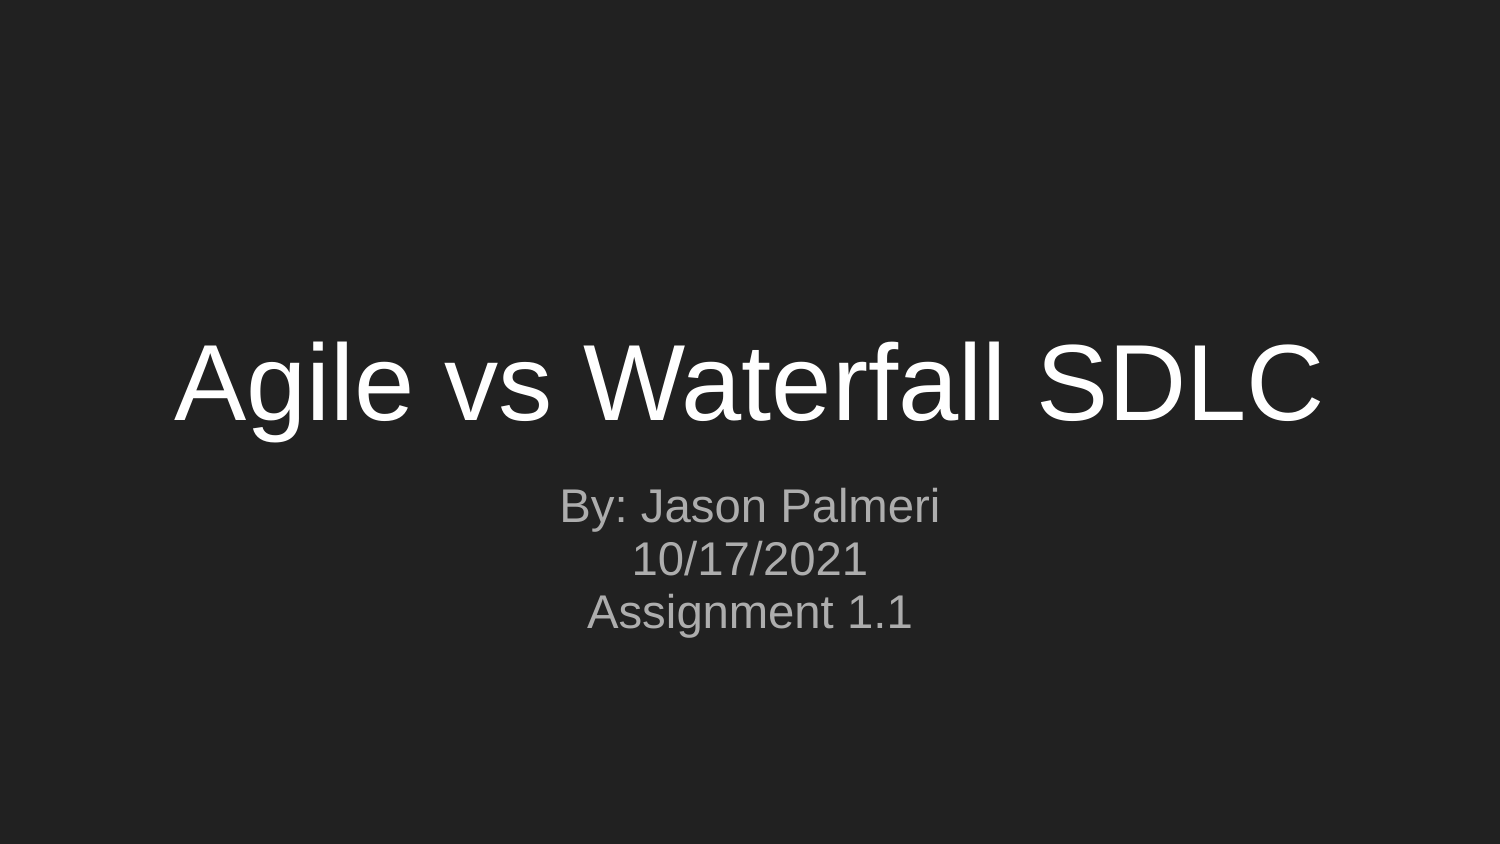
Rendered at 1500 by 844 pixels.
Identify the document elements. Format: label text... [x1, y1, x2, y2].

title Agile vs Waterfall SDLC [51, 122, 1449, 459]
subtitle By: Jason Palmeri 10/17/2021 Assignment 1.1 [51, 464, 1449, 654]
